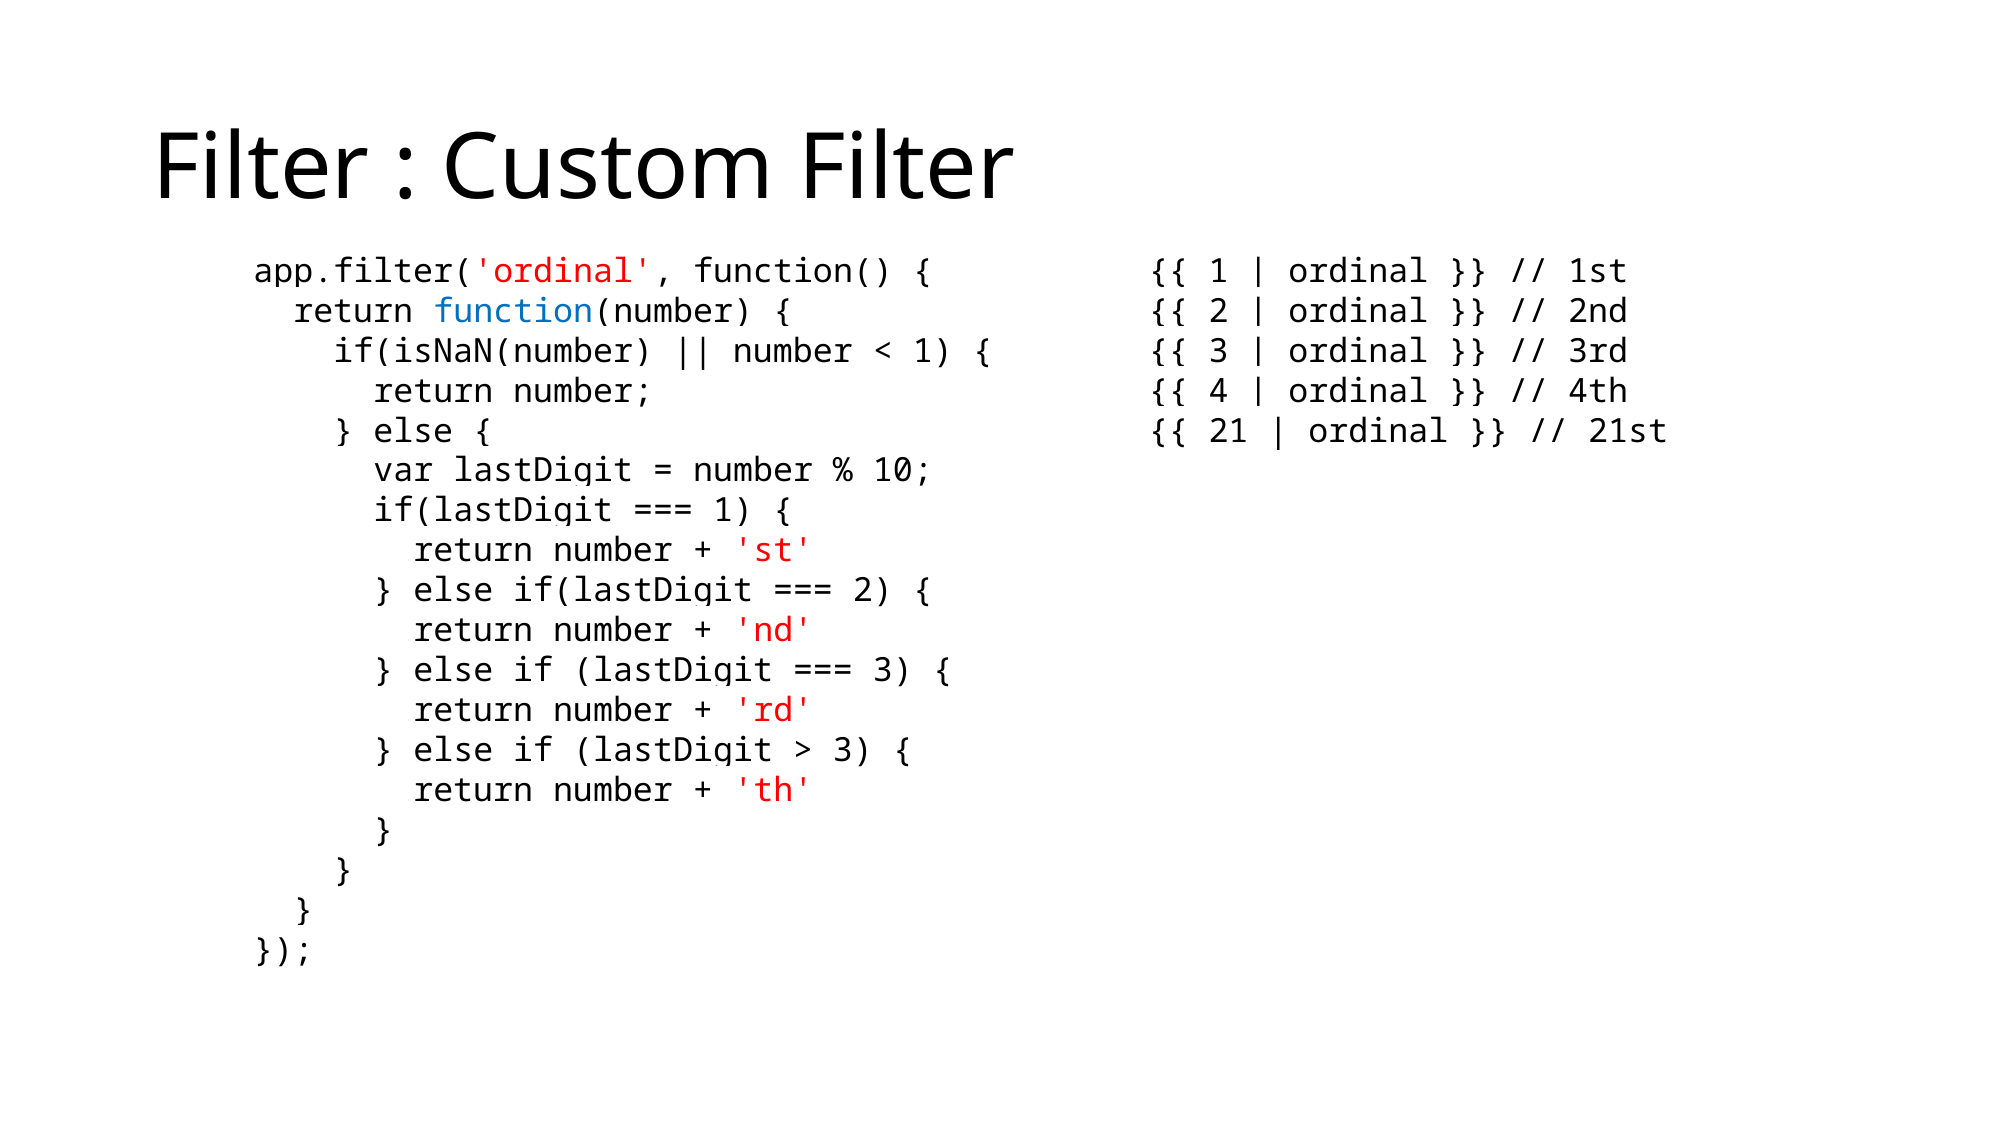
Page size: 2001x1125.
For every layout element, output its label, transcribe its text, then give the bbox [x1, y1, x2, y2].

text_box app.filter('ordinal', function() { return function(number) { if(isNaN(number) || number < 1) { return number; } else { var lastDigit = number % 10; if(lastDigit === 1) { return number + 'st' } else if(lastDigit === 2) { return number + 'nd' } else if (lastDigit === 3) { return number + 'rd' } else if (lastDigit > 3) { return number + 'th' } } } }); [238, 241, 1033, 975]
title Filter : Custom Filter [137, 59, 1863, 278]
text_box {{ 1 | ordinal }} // 1st {{ 2 | ordinal }} // 2nd {{ 3 | ordinal }} // 3rd {{ 4 | ordinal }} // 4th {{ 21 | ordinal }} // 21st [1133, 241, 1928, 456]
